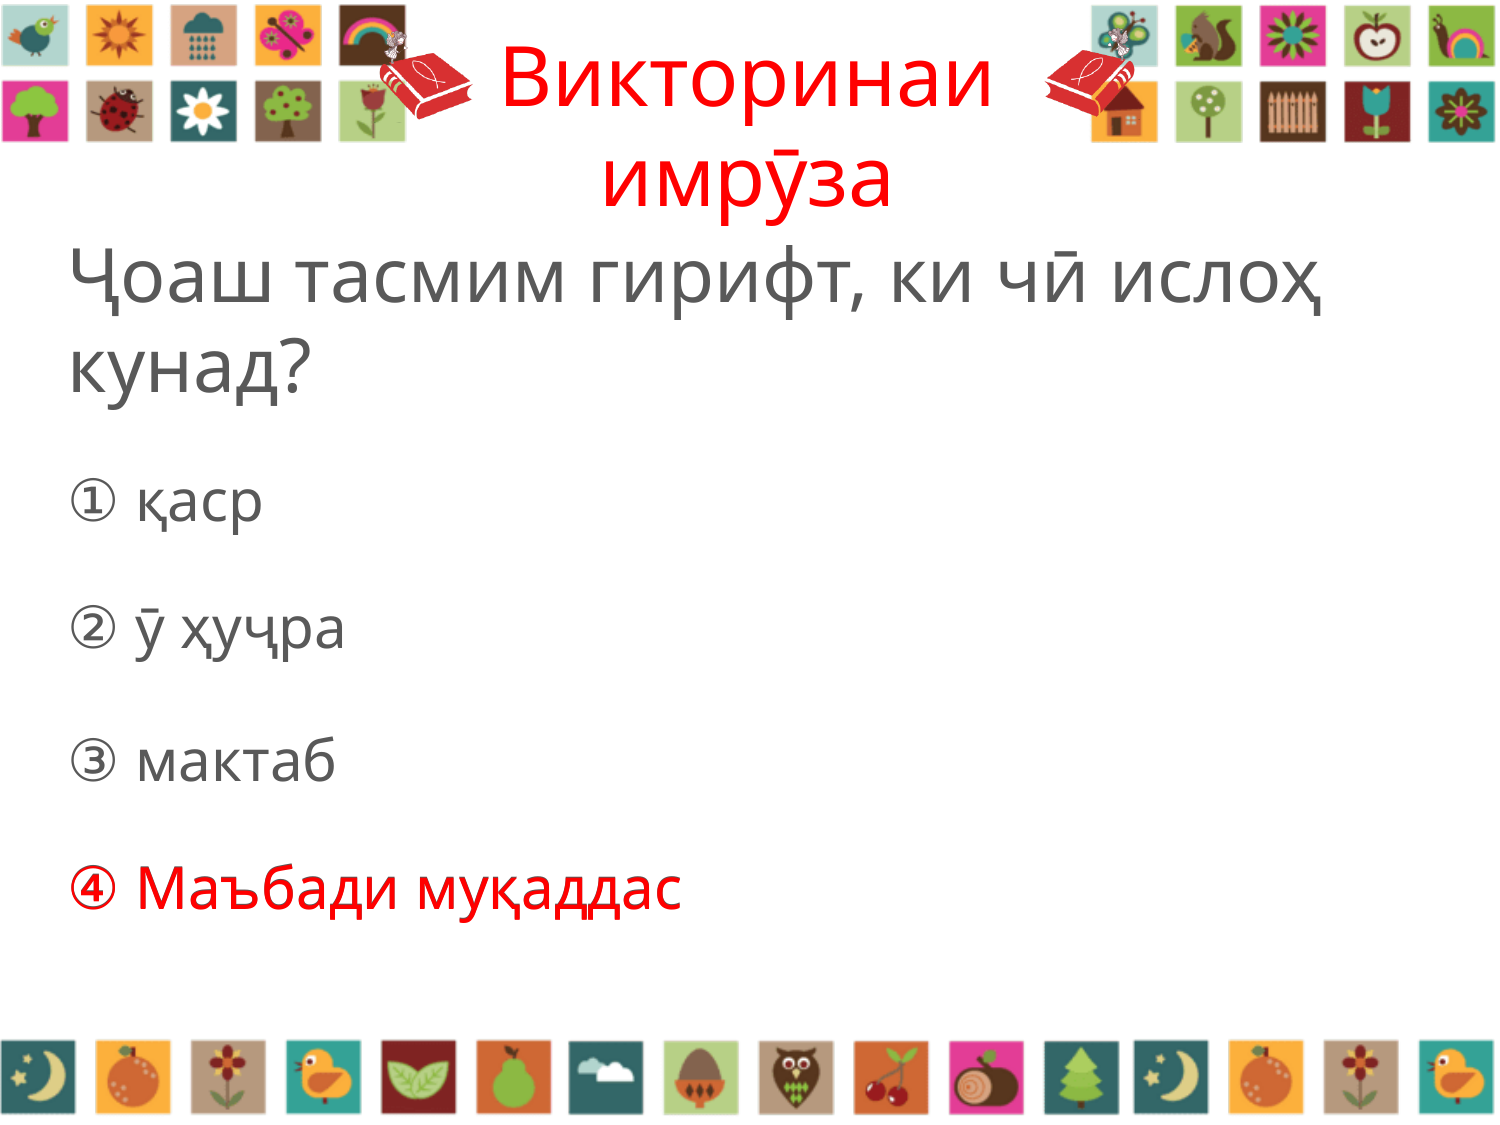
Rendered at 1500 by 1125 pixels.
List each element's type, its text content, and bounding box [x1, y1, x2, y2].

picture [1013, 3, 1500, 150]
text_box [0, 1028, 1500, 1118]
picture [0, 3, 505, 150]
text_box ③ мактаб [53, 716, 1483, 801]
text_box ① қаср [53, 456, 1436, 541]
text_box ② ӯ ҳуҷра [53, 582, 1436, 668]
text_box ④ Маъбади муқаддас [53, 843, 1483, 929]
text_box Ҷоаш тасмим гирифт, ки чӣ ислоҳ кунад? [53, 219, 1436, 415]
text_box Викторинаи имрӯза [414, 16, 1080, 219]
